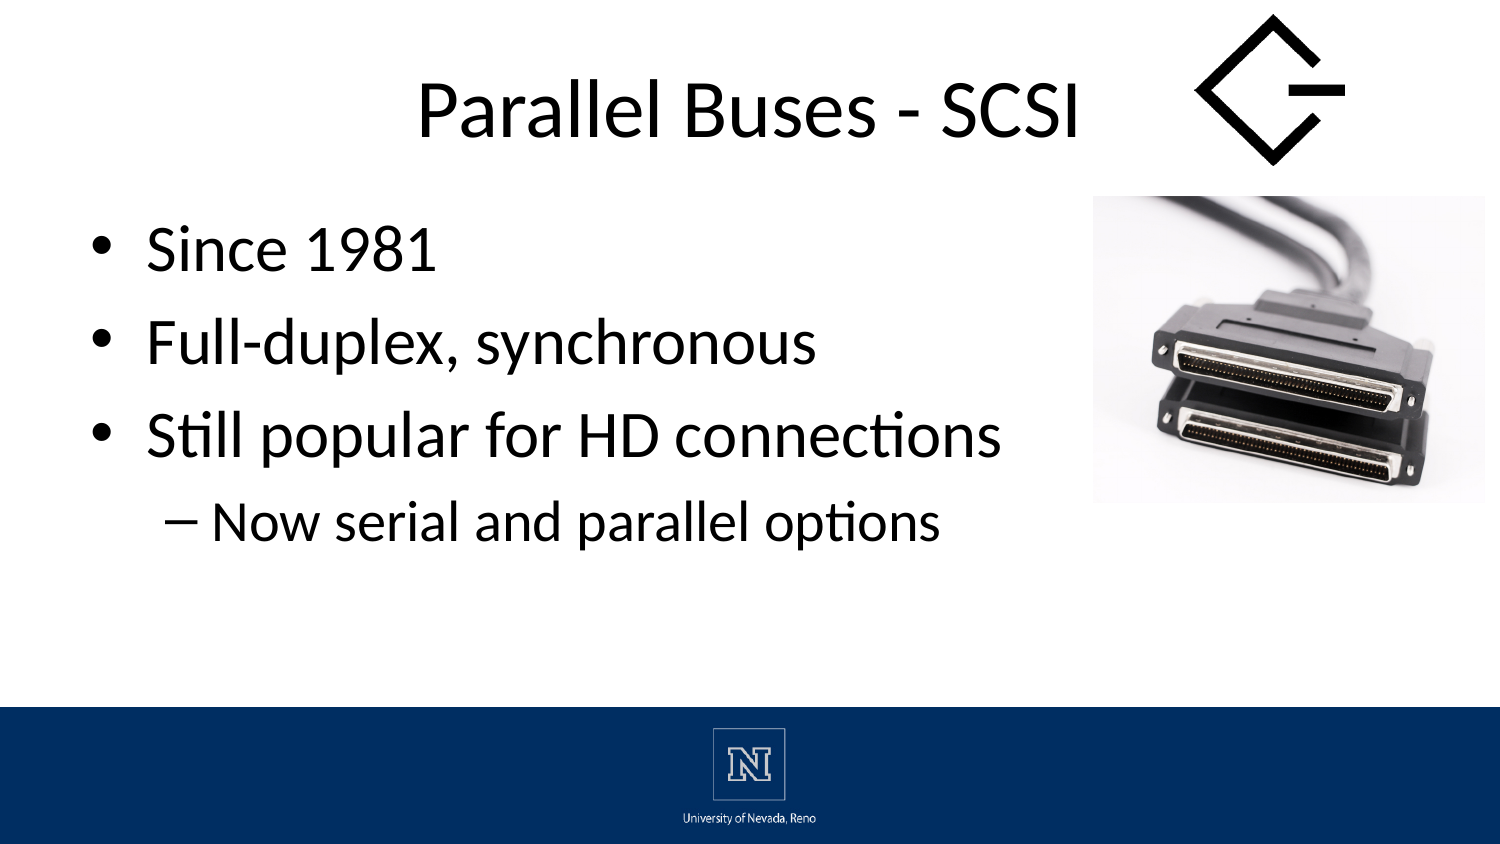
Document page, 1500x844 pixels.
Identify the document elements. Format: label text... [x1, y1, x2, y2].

picture [1093, 196, 1485, 504]
list Since 1981 Full-duplex, synchronous Still popular for HD connections Now serial and parallel options [75, 196, 1425, 754]
title Parallel Buses - SCSI [75, 33, 1425, 175]
picture [0, 707, 1500, 844]
picture [1194, 14, 1345, 166]
